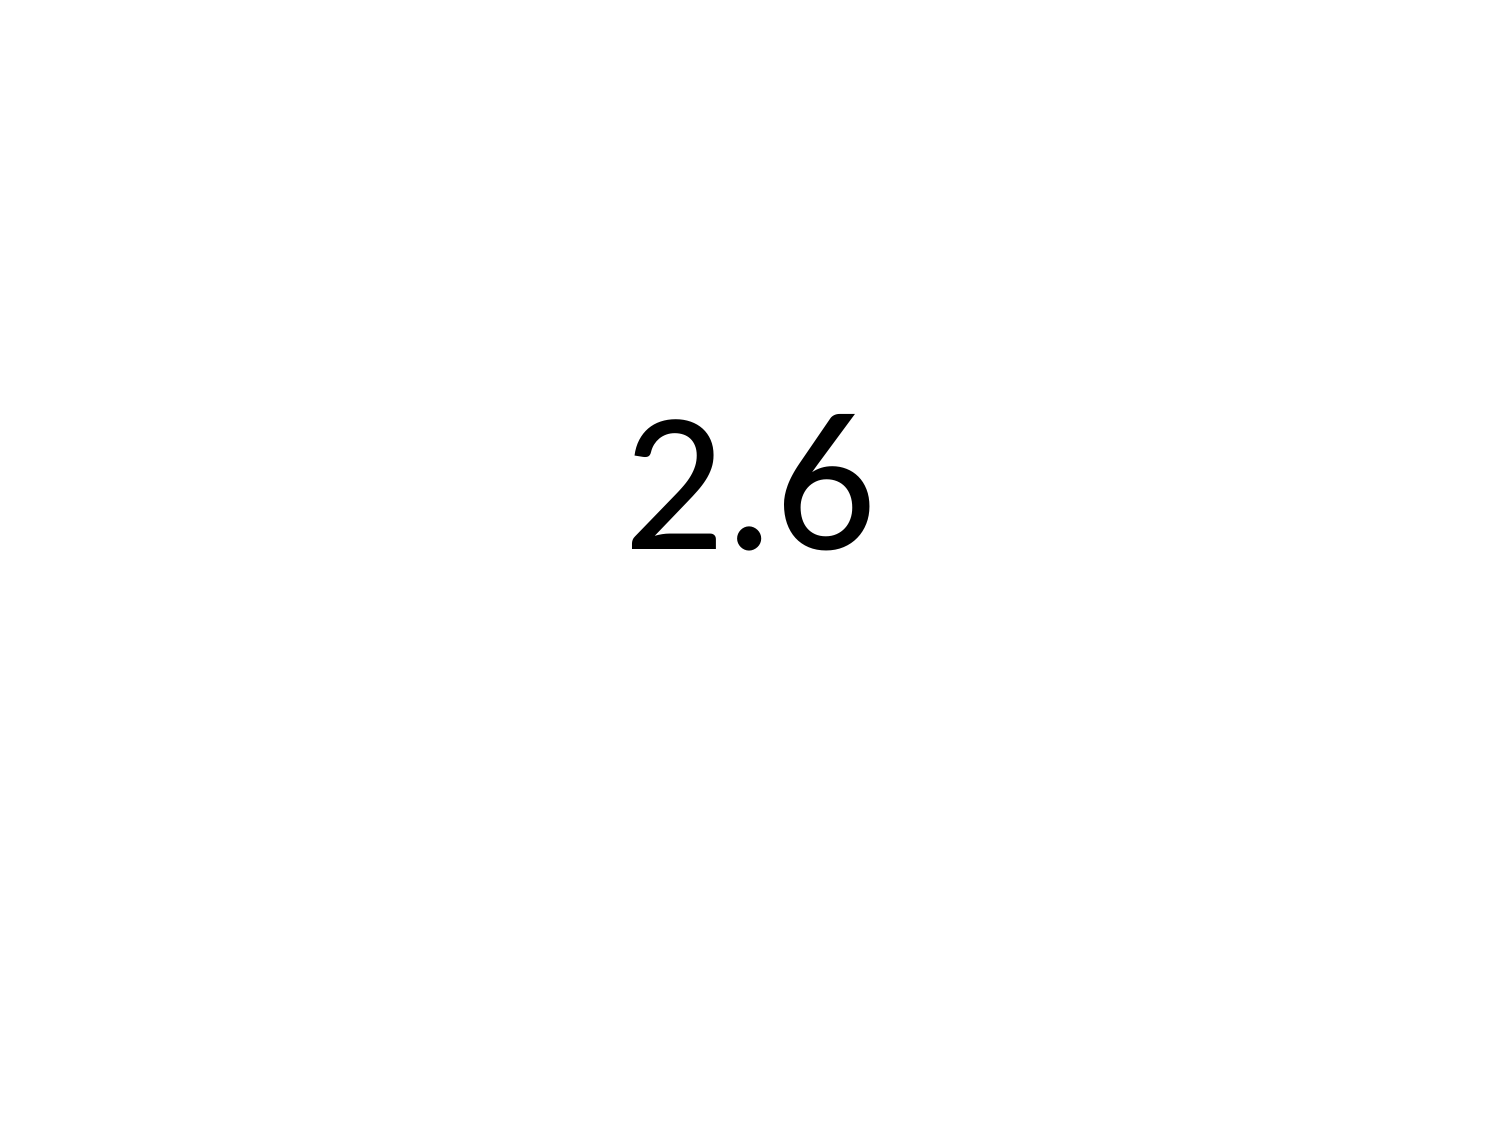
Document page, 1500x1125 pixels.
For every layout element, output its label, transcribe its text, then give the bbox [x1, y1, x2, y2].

title 2.6 [112, 349, 1388, 591]
